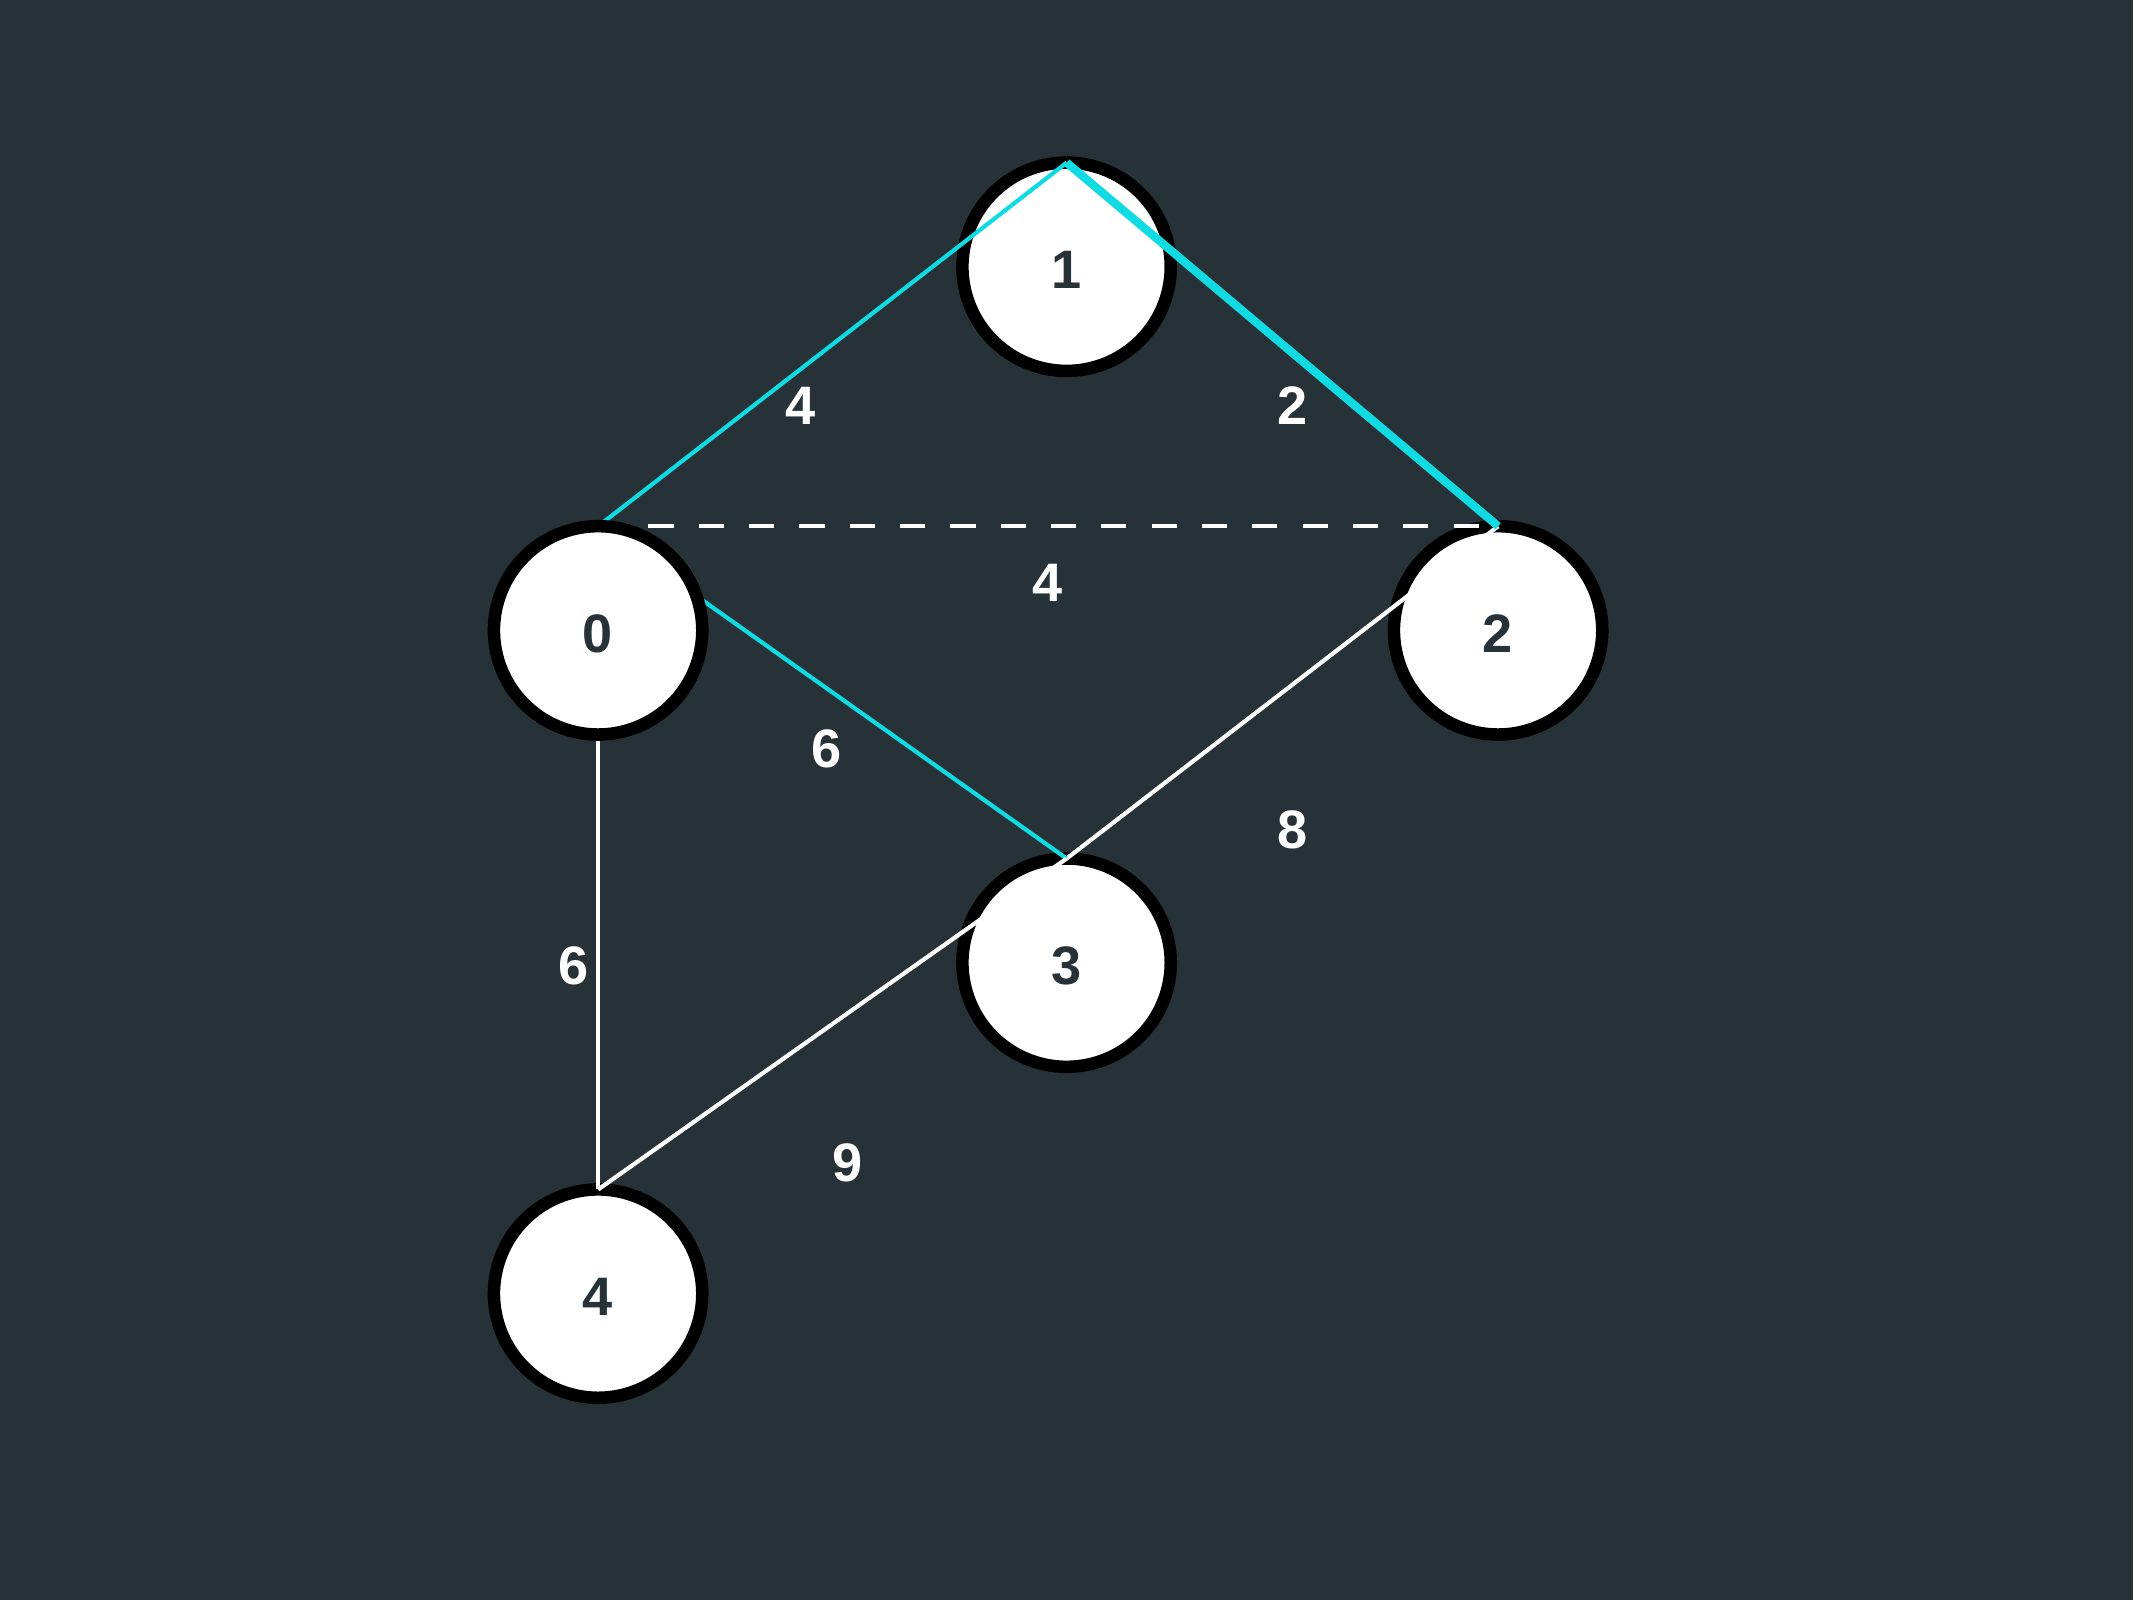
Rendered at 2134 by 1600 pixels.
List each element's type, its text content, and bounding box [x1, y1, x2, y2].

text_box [1066, 266, 1499, 631]
text_box [962, 168, 1171, 266]
text_box 1 [1043, 226, 1091, 266]
text_box 2 [1499, 589, 1522, 672]
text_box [597, 630, 1067, 962]
text_box 4 [574, 1252, 622, 1335]
text_box 3 [1067, 963, 1091, 1004]
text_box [597, 962, 1067, 1294]
text_box [1499, 526, 1603, 735]
text_box [1074, 162, 1168, 241]
text_box 6 [550, 921, 597, 1004]
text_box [597, 266, 1066, 630]
text_box 0 [493, 526, 597, 735]
text_box [1067, 963, 1171, 1067]
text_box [1067, 631, 1499, 963]
text_box [493, 1189, 703, 1398]
text_box [966, 162, 1062, 237]
